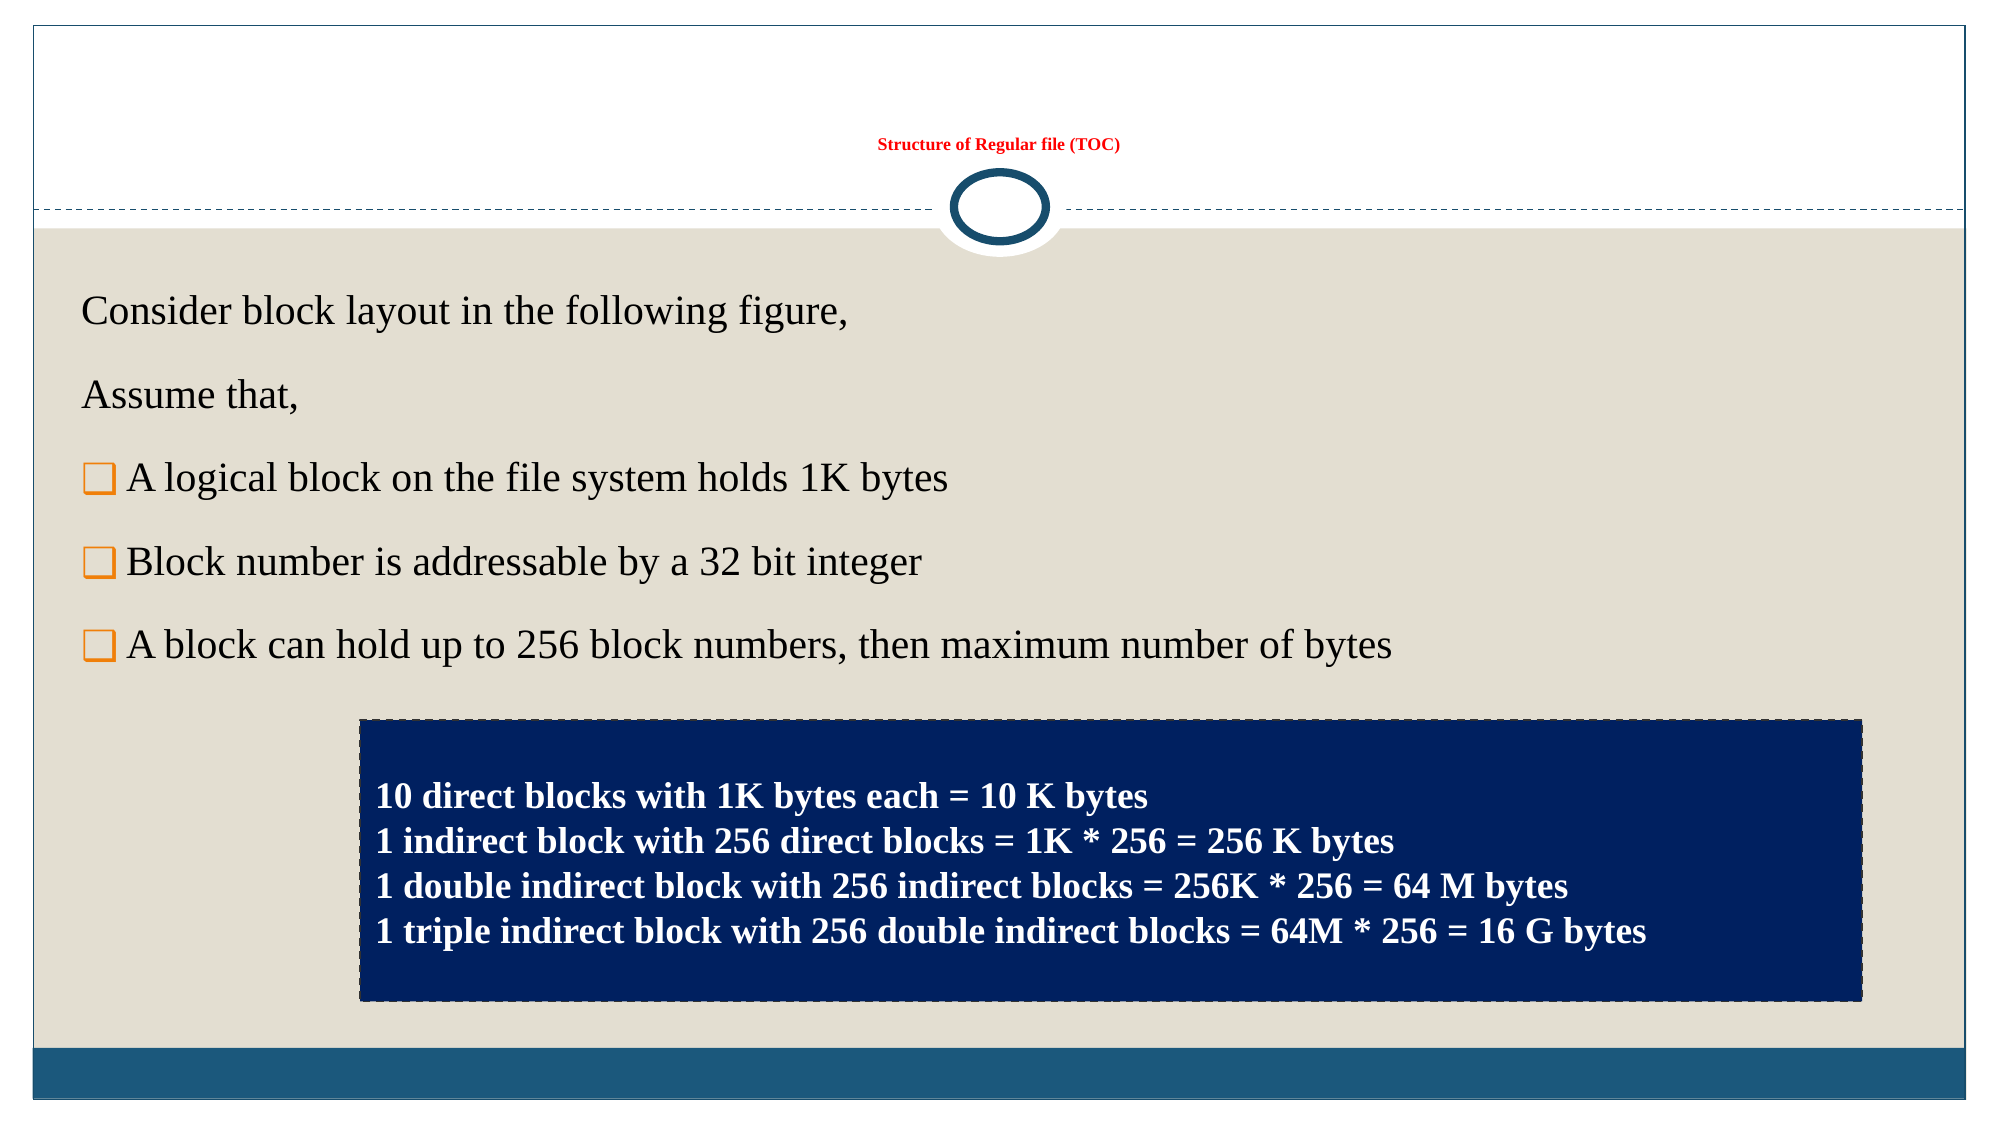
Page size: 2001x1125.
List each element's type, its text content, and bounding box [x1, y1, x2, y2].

list Consider block layout in the following figure, Assume that, A logical block on the file system holds 1K bytes Block number is addressable by a 32 bit integer A block can hold up to 256 block numbers, then maximum number of bytes [66, 250, 1926, 1050]
title Structure of Regular file (TOC) [66, 37, 1933, 162]
text_box 10 direct blocks with 1K bytes each = 10 K bytes 1 indirect block with 256 direct blocks = 1K * 256 = 256 K bytes 1 double indirect block with 256 indirect blocks = 256K * 256 = 64 M bytes 1 triple indirect block with 256 double indirect blocks = 64M * 256 = 16 G bytes [360, 720, 1863, 1002]
